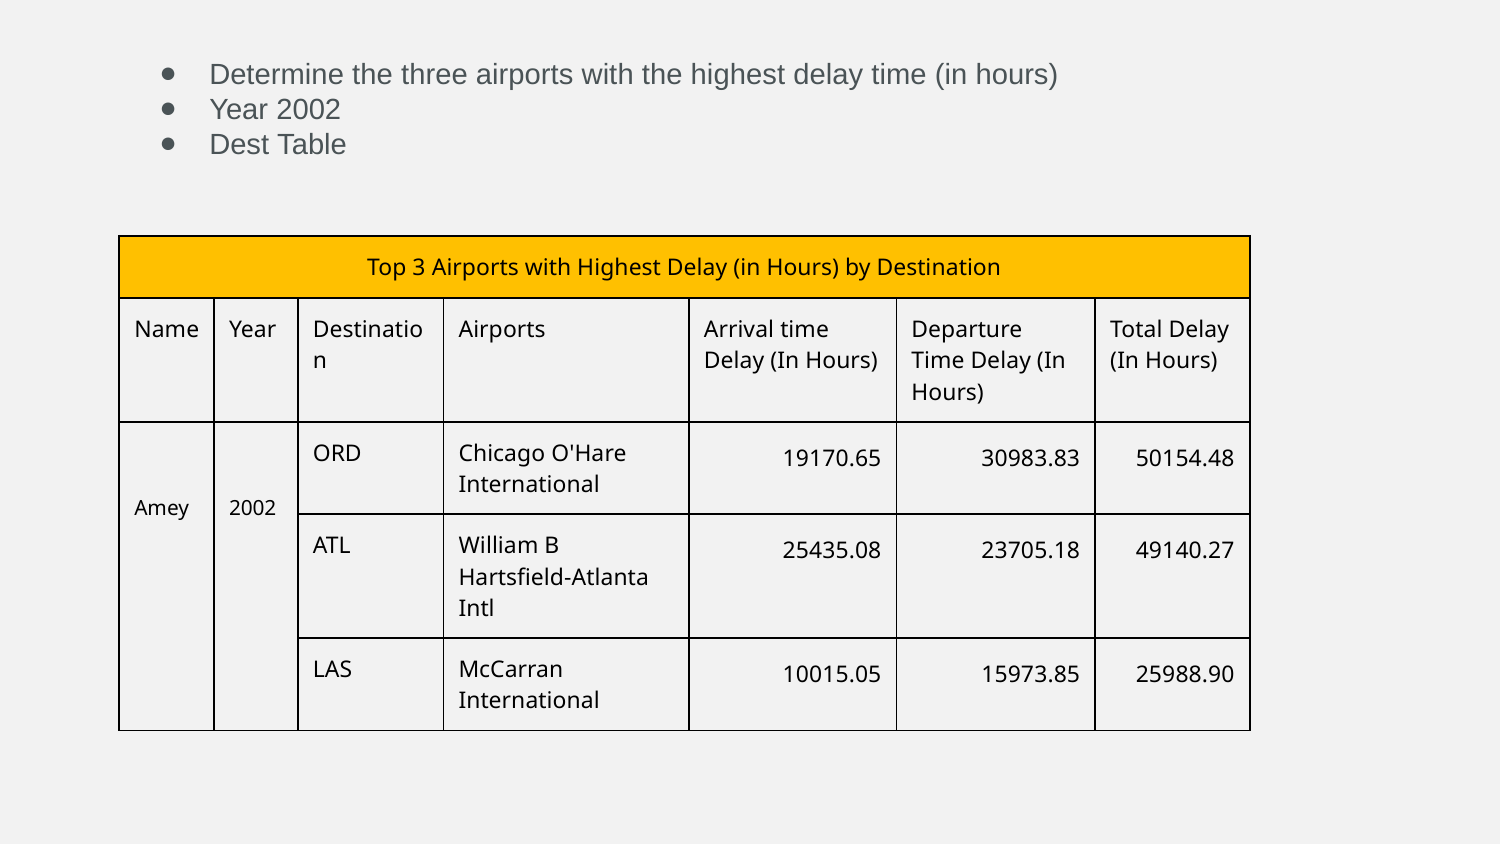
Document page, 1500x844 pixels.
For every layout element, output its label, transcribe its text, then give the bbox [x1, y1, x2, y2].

list Determine the three airports with the highest delay time (in hours) Year 2002 Dest Table [119, 40, 1381, 164]
table_header Top 3 Airports with Highest Delay (in Hours) by Destination [120, 237, 1249, 297]
table_cell Chicago O'Hare International [444, 423, 688, 513]
table_cell 25988.90 [1096, 639, 1249, 730]
table_cell 30983.83 [897, 423, 1094, 513]
table_cell Total Delay (In Hours) [1096, 299, 1249, 421]
table_cell Year [215, 299, 297, 421]
table_cell 19170.65 [690, 423, 896, 513]
table_cell Destination [299, 299, 443, 421]
table_cell Amey [120, 423, 213, 730]
table_cell Name [120, 299, 213, 421]
table_cell McCarran International [444, 639, 688, 730]
table_cell ATL [299, 515, 443, 637]
table_cell 23705.18 [897, 515, 1094, 637]
table_cell 10015.05 [690, 639, 896, 730]
table_cell Departure Time Delay (In Hours) [897, 299, 1094, 421]
table_cell 2002 [215, 423, 297, 730]
table_cell William B Hartsfield-Atlanta Intl [444, 515, 688, 637]
table_cell ORD [299, 423, 443, 513]
table_cell LAS [299, 639, 443, 730]
table_cell Arrival time Delay (In Hours) [690, 299, 896, 421]
table_cell 15973.85 [897, 639, 1094, 730]
table_cell 50154.48 [1096, 423, 1249, 513]
table_cell 49140.27 [1096, 515, 1249, 637]
table_cell 25435.08 [690, 515, 896, 637]
table_cell Airports [444, 299, 688, 421]
